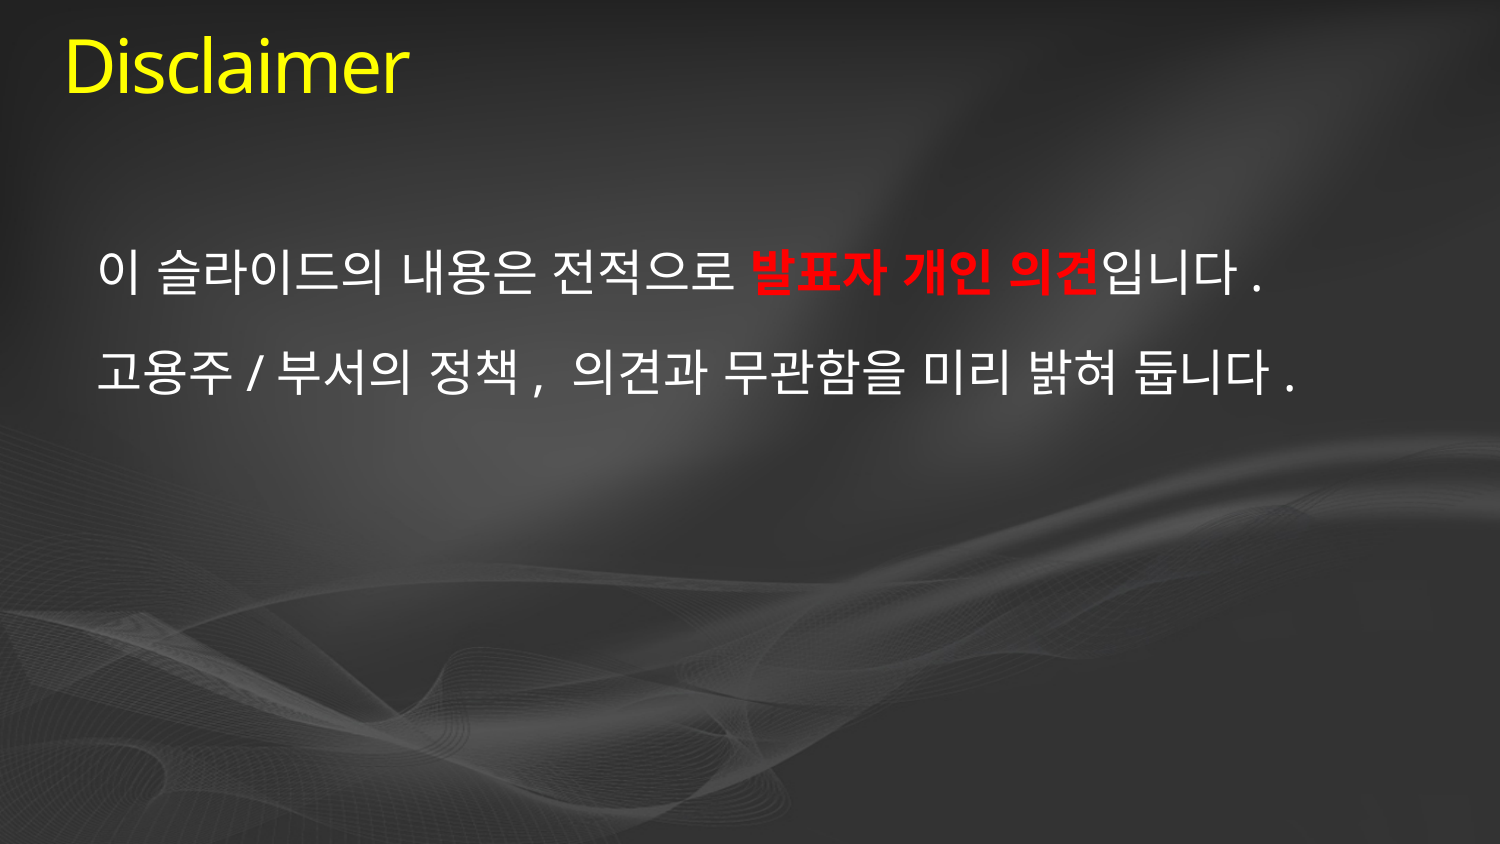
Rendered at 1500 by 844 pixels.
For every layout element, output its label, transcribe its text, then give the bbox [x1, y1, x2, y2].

title Disclaimer [62, 28, 1438, 111]
picture [0, 0, 1500, 844]
text_box 이 슬라이드의 내용은 전적으로 발표자 개인 의견입니다. 고용주/부서의 정책, 의견과 무관함을 미리 밝혀 둡니다. [74, 196, 1425, 448]
